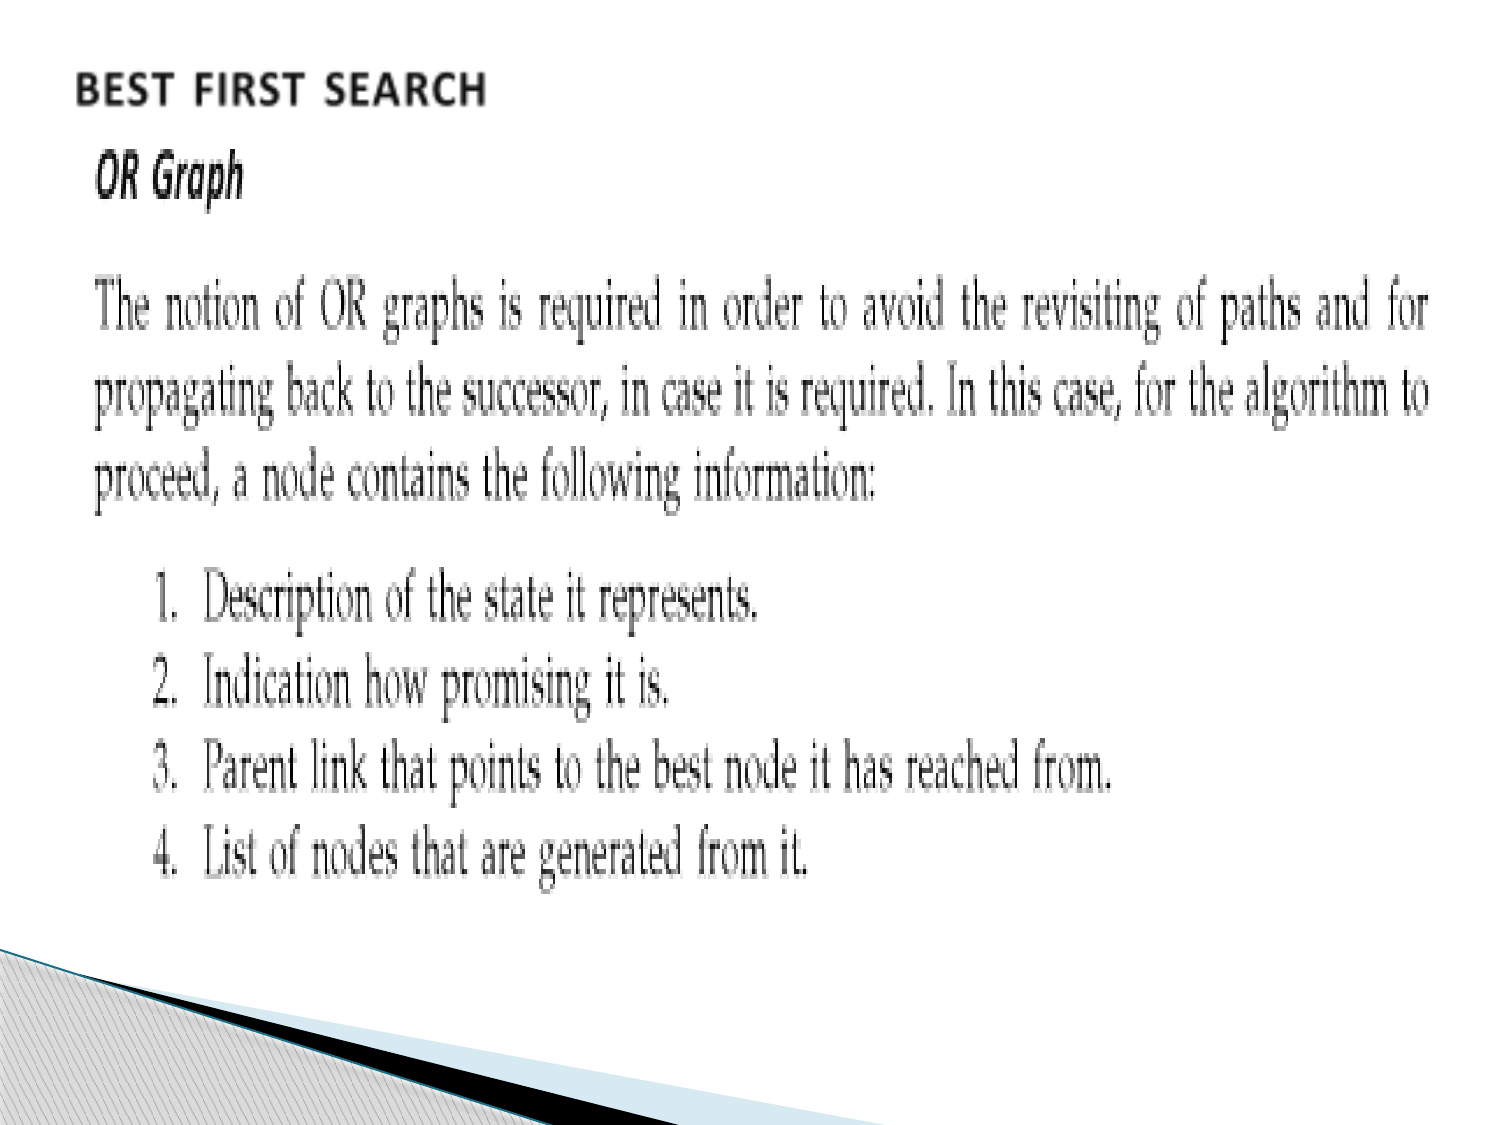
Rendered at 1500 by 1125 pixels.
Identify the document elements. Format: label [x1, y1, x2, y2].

list [74, 149, 1463, 951]
picture [74, 49, 501, 138]
